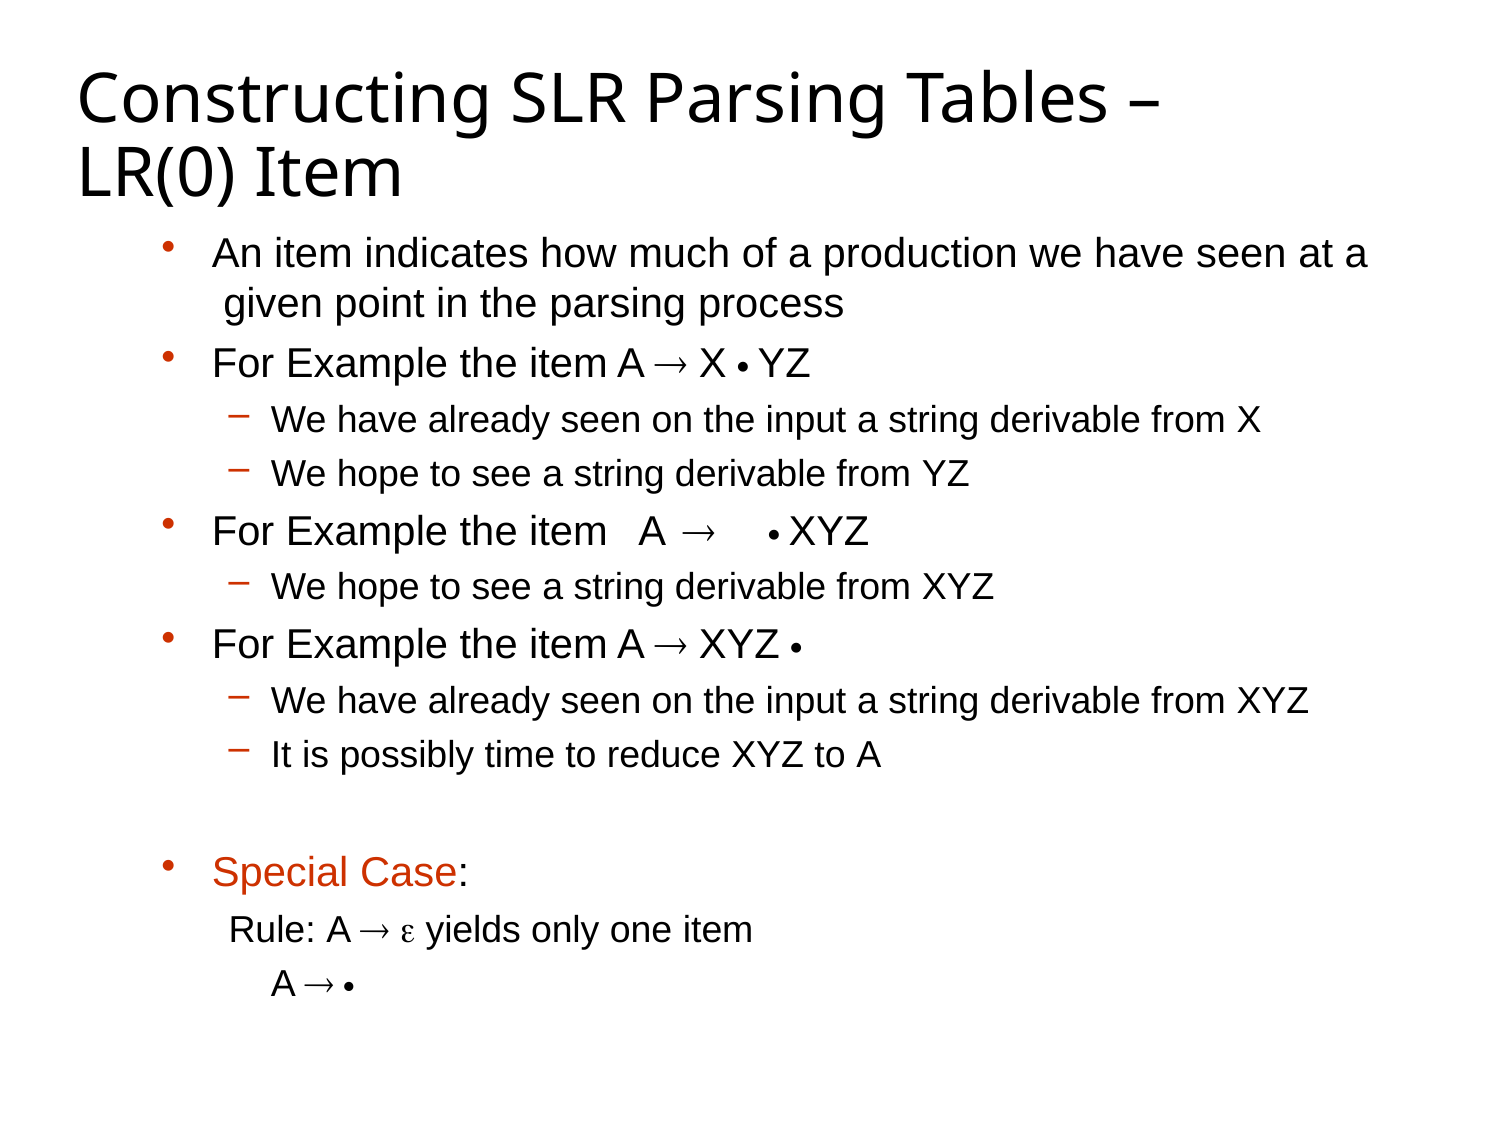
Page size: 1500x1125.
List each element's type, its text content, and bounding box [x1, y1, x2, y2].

text_box An item indicates how much of a production we have seen at a given point in the parsing process For Example the item A  X  YZ We have already seen on the input a string derivable from X We hope to see a string derivable from YZ For Example the item A   XYZ We hope to see a string derivable from XYZ For Example the item A  XYZ  We have already seen on the input a string derivable from XYZ It is possibly time to reduce XYZ to A Special Case: Rule: A   yields only one item A   [159, 226, 1372, 1004]
title Constructing SLR Parsing Tables – LR(0) Item [75, 26, 1300, 232]
